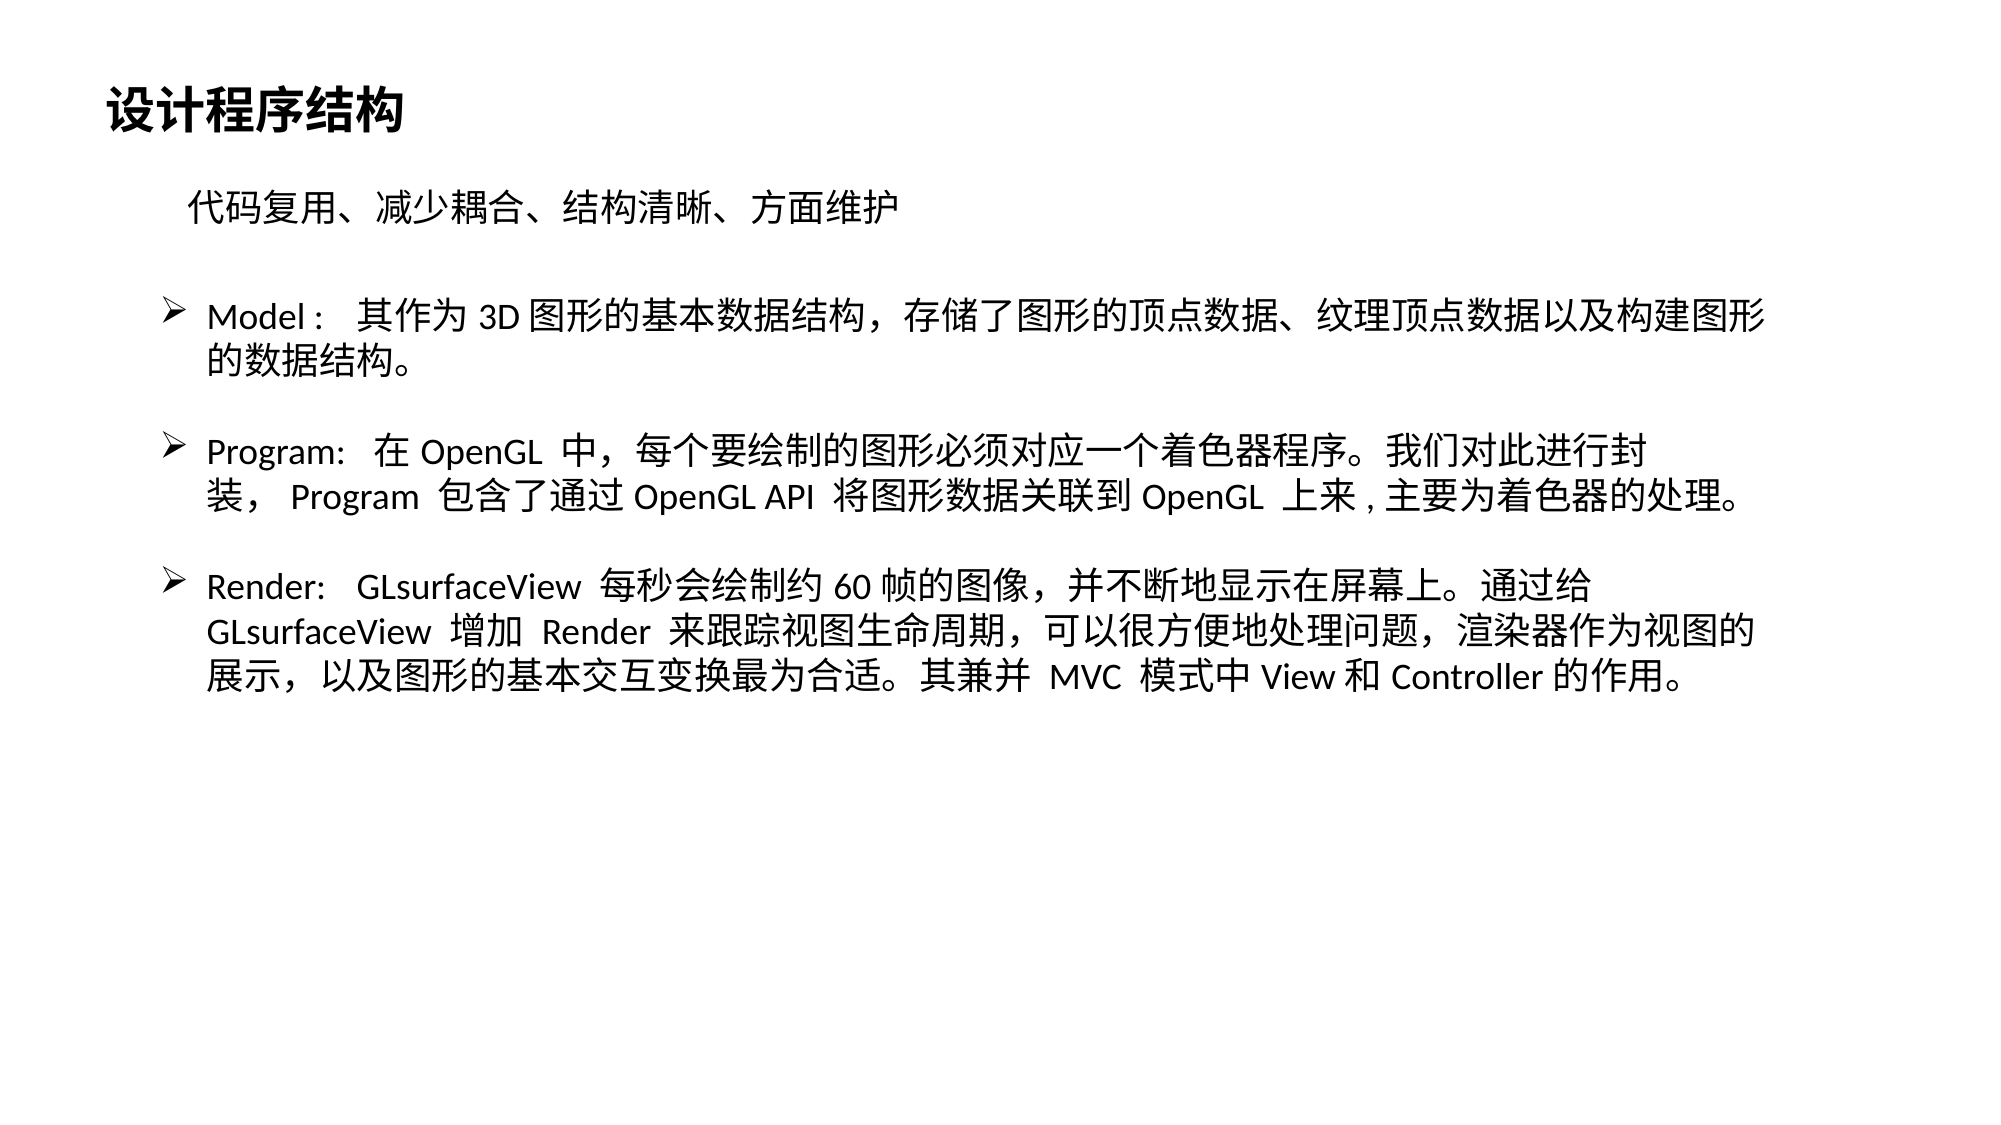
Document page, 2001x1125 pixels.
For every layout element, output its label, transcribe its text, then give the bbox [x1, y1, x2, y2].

text_box 代码复用、减少耦合、结构清晰、方面维护 [172, 176, 1083, 236]
text_box 设计程序结构 [90, 71, 1212, 146]
text_box Model : 其作为3D图形的基本数据结构，存储了图形的顶点数据、纹理顶点数据以及构建图形的数据结构。 Program: 在OpenGL 中，每个要绘制的图形必须对应一个着色器程序。我们对此进行封装，Program 包含了通过OpenGL API 将图形数据关联到OpenGL 上来,主要为着色器的处理。 Render: GLsurfaceView 每秒会绘制约60帧的图像，并不断地显示在屏幕上。通过给 GLsurfaceView 增加 Render 来跟踪视图生命周期，可以很方便地处理问题，渲染器作为视图的展示，以及图形的基本交互变换最为合适。其兼并 MVC 模式中View和Controller的作用。 [144, 284, 1804, 705]
